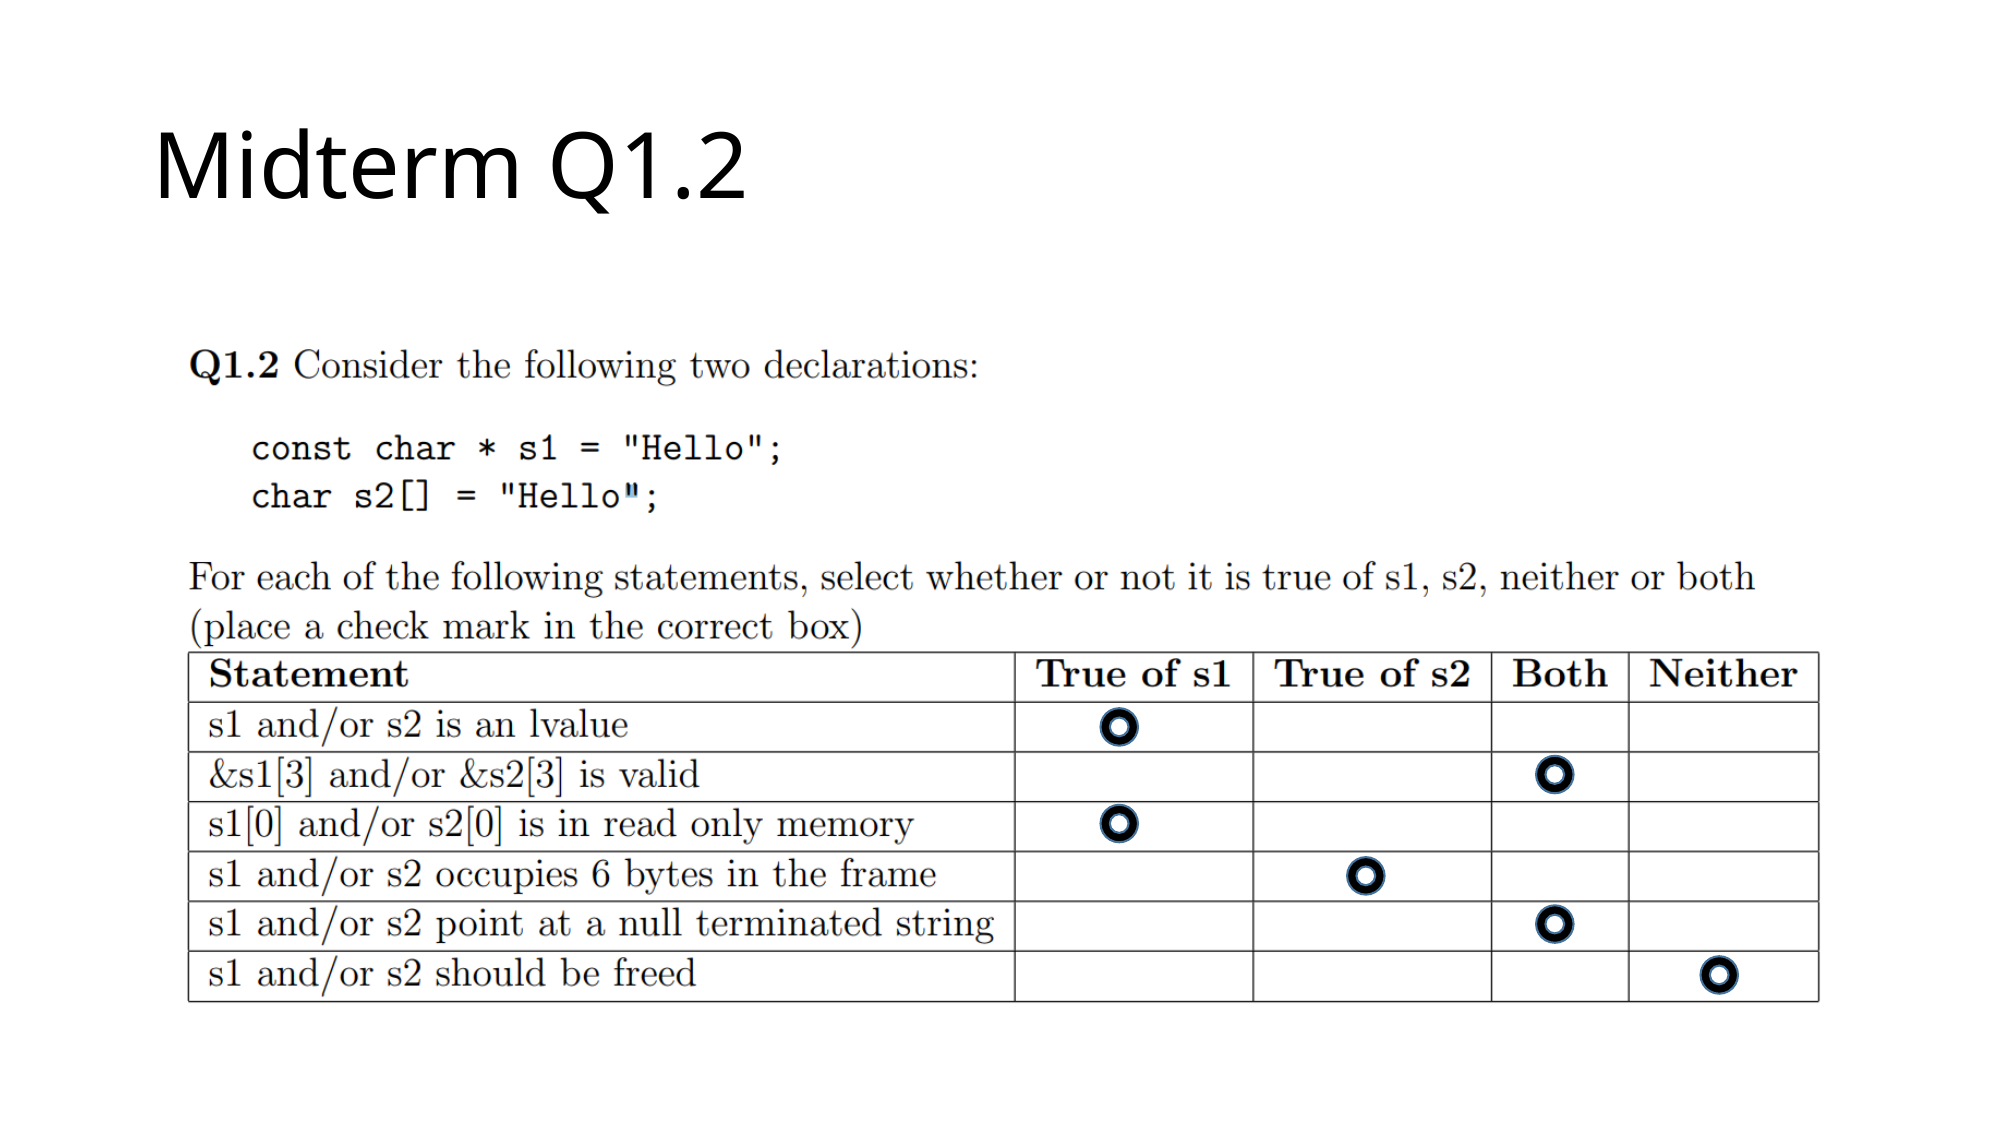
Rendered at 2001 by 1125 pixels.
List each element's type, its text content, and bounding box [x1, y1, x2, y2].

title Midterm Q1.2 [137, 59, 1863, 278]
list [150, 299, 1850, 1014]
